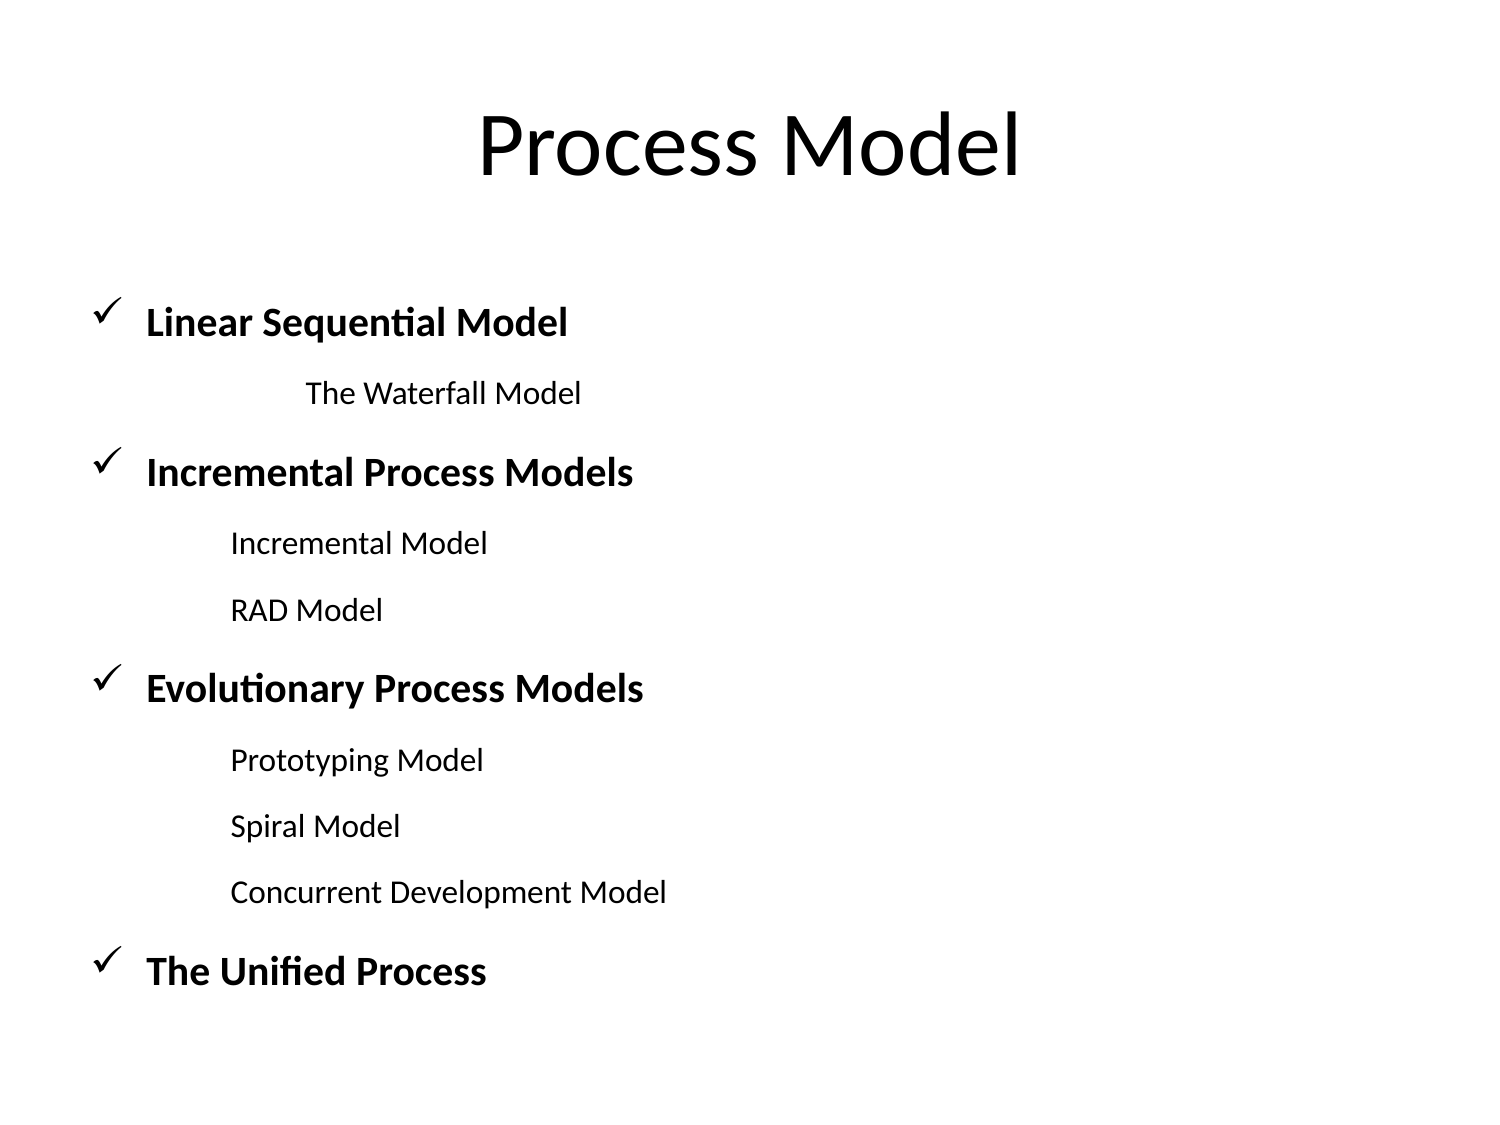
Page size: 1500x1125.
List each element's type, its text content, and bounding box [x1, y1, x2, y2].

title Process Model [75, 45, 1425, 233]
list Linear Sequential Model The Waterfall Model Incremental Process Models Incremental Model RAD Model Evolutionary Process Models Prototyping Model Spiral Model Concurrent Development Model The Unified Process [75, 262, 1425, 1005]
